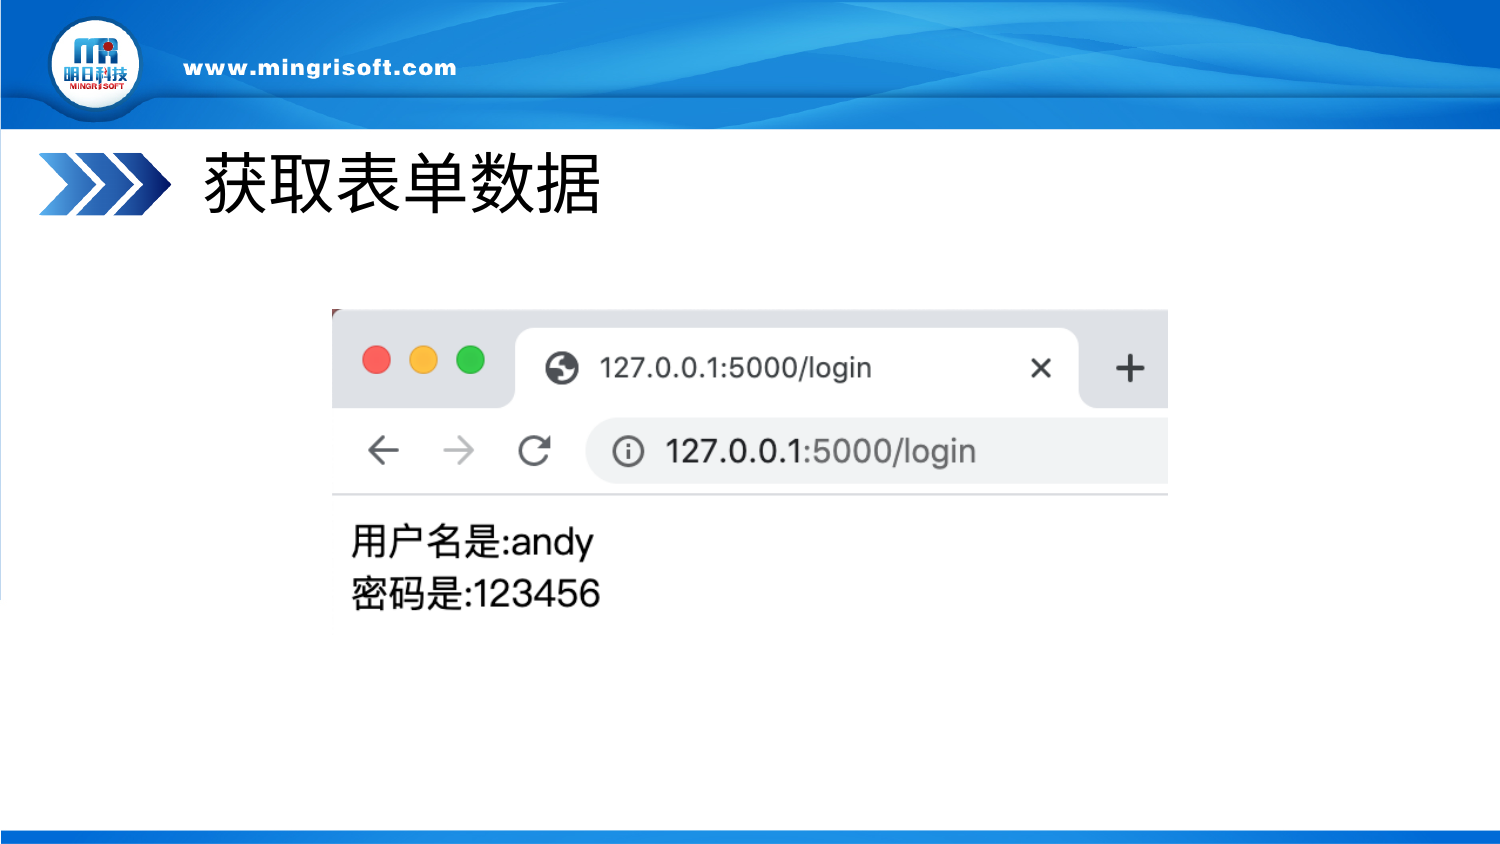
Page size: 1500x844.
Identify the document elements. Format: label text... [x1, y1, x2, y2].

picture [0, 0, 1500, 844]
text_box 获取表单数据 [187, 134, 1100, 235]
